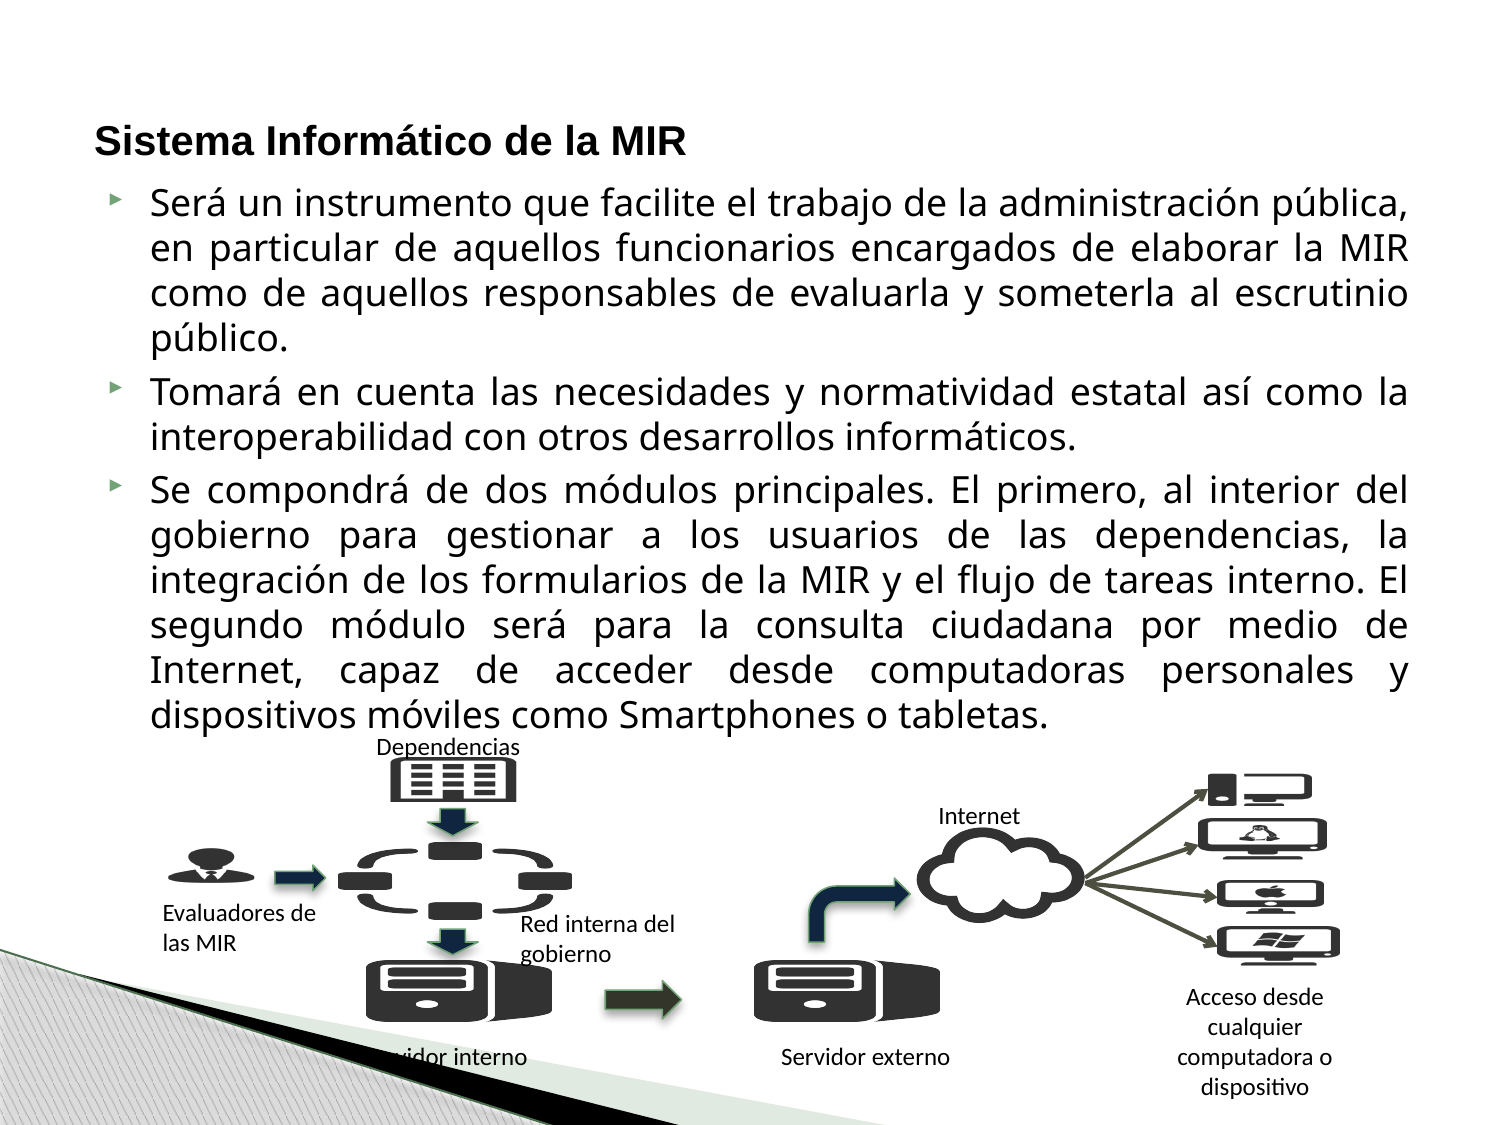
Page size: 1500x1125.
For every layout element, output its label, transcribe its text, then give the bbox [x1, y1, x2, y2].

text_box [147, 722, 1374, 1069]
list Será un instrumento que facilite el trabajo de la administración pública, en particular de aquellos funcionarios encargados de elaborar la MIR como de aquellos responsables de evaluarla y someterla al escrutinio público. Tomará en cuenta las necesidades y normatividad estatal así como la interoperabilidad con otros desarrollos informáticos. Se compondrá de dos módulos principales. El primero, al interior del gobierno para gestionar a los usuarios de las dependencias, la integración de los formularios de la MIR y el flujo de tareas interno. El segundo módulo será para la consulta ciudadana por medio de Internet, capaz de acceder desde computadoras personales y dispositivos móviles como Smartphones o tabletas. [75, 172, 1425, 672]
title Sistema Informático de la MIR [79, 45, 1430, 233]
